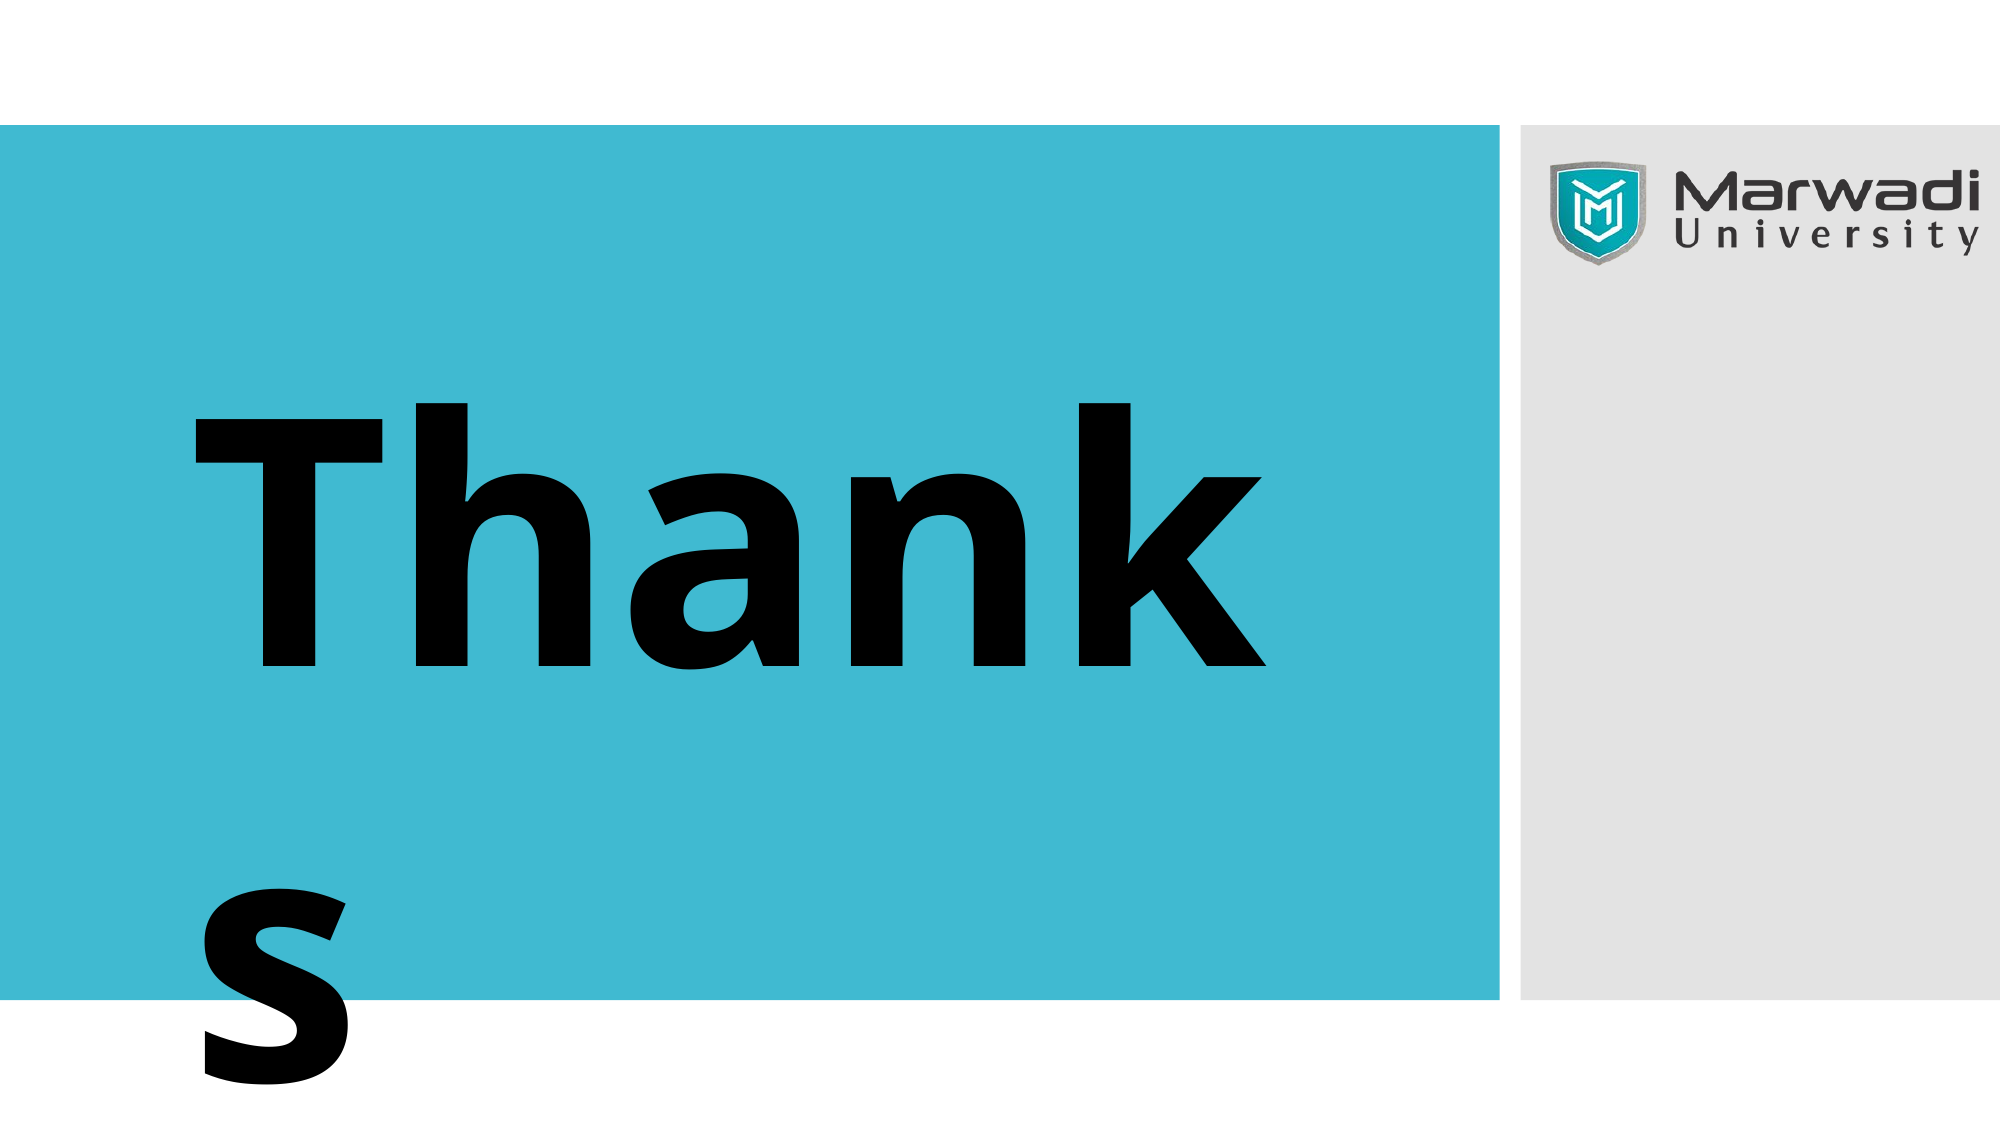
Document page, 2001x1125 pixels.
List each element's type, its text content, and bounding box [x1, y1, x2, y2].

picture [1539, 138, 1989, 288]
title Thanks [187, 318, 1277, 1125]
